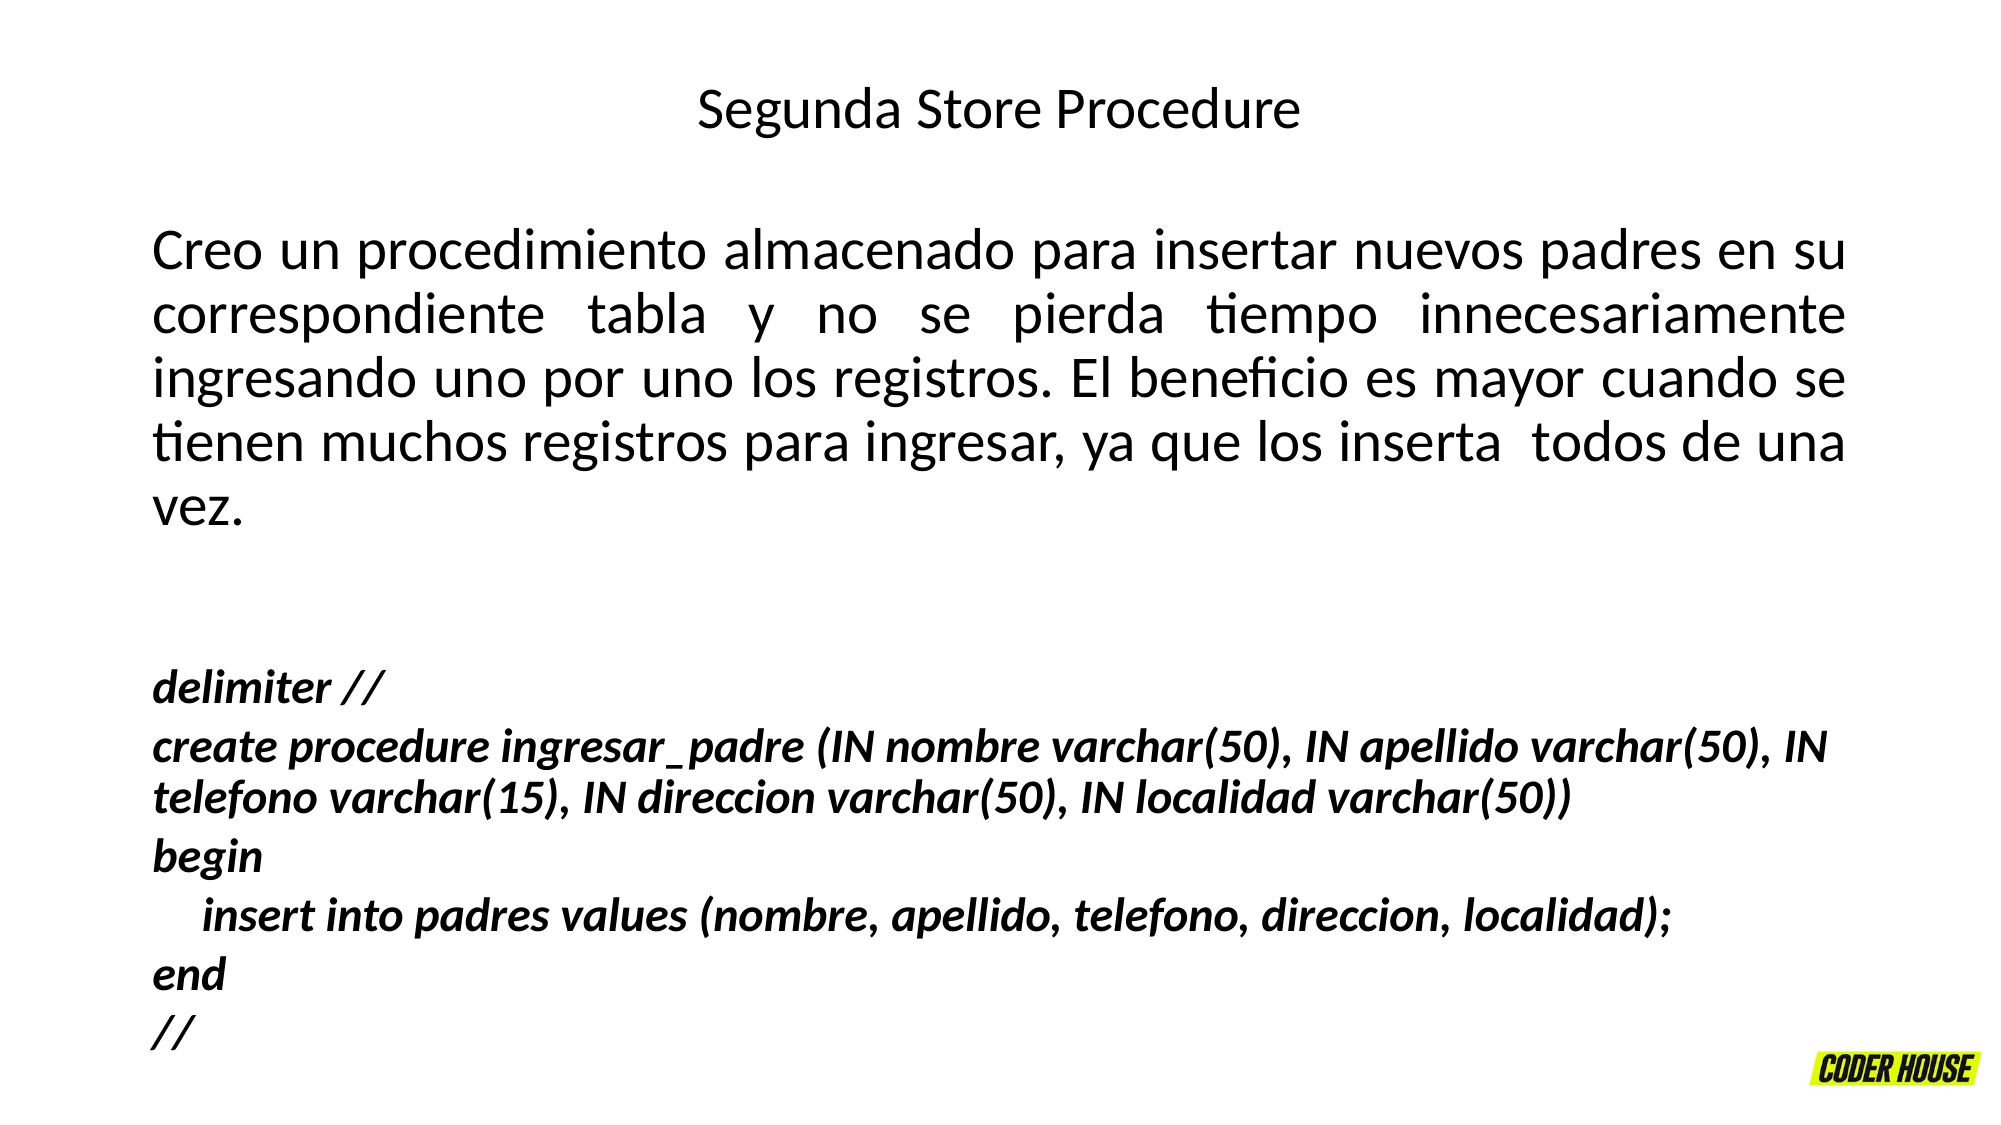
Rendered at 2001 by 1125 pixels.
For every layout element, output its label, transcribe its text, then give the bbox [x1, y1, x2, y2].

list Segunda Store Procedure Creo un procedimiento almacenado para insertar nuevos padres en su correspondiente tabla y no se pierda tiempo innecesariamente ingresando uno por uno los registros. El beneficio es mayor cuando se tienen muchos registros para ingresar, ya que los inserta todos de una vez. delimiter // create procedure ingresar_padre (IN nombre varchar(50), IN apellido varchar(50), IN telefono varchar(15), IN direccion varchar(50), IN localidad varchar(50)) begin insert into padres values (nombre, apellido, telefono, direccion, localidad); end // [137, 70, 1863, 1073]
picture [1806, 1019, 1985, 1125]
